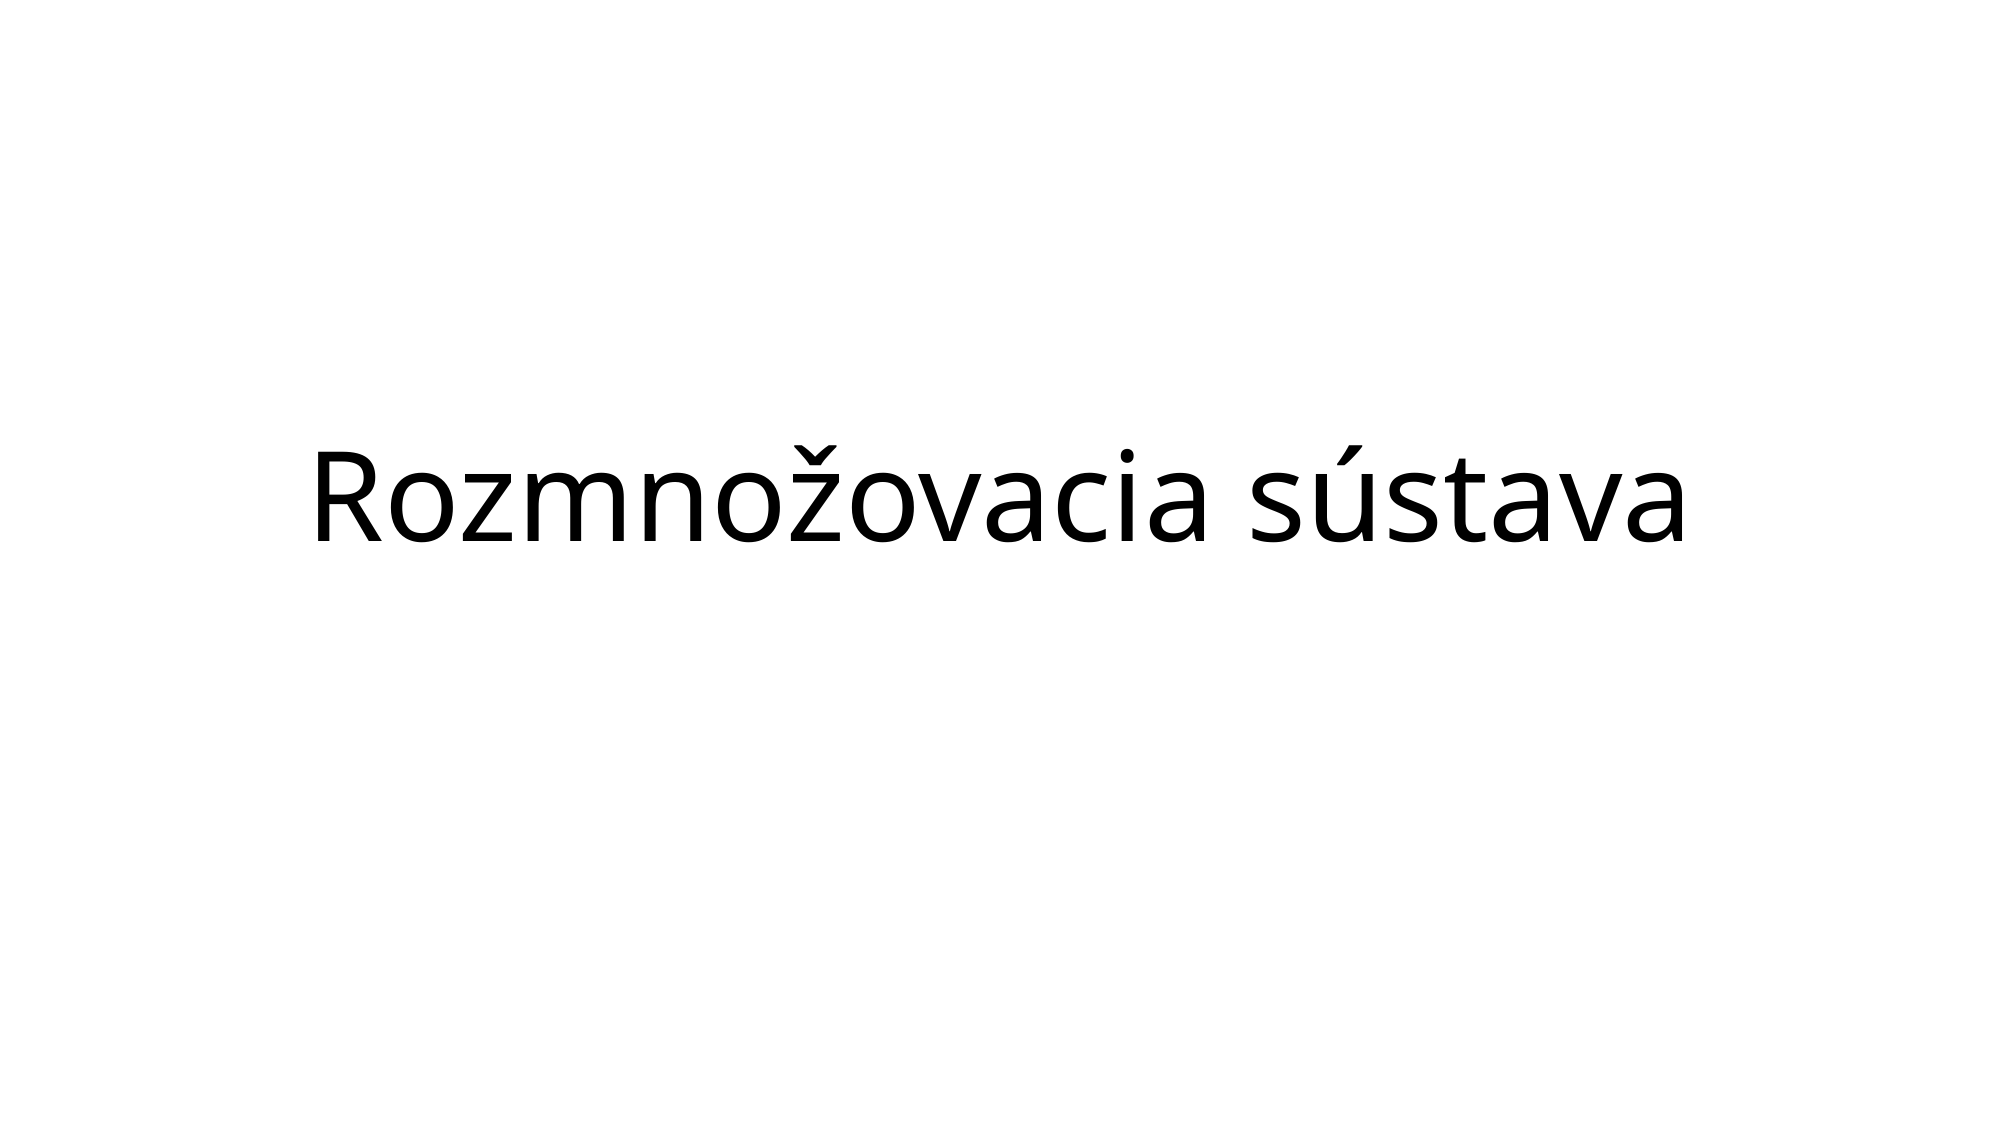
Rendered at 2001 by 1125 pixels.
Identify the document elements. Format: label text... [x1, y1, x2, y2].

title Rozmnožovacia sústava [249, 184, 1750, 576]
